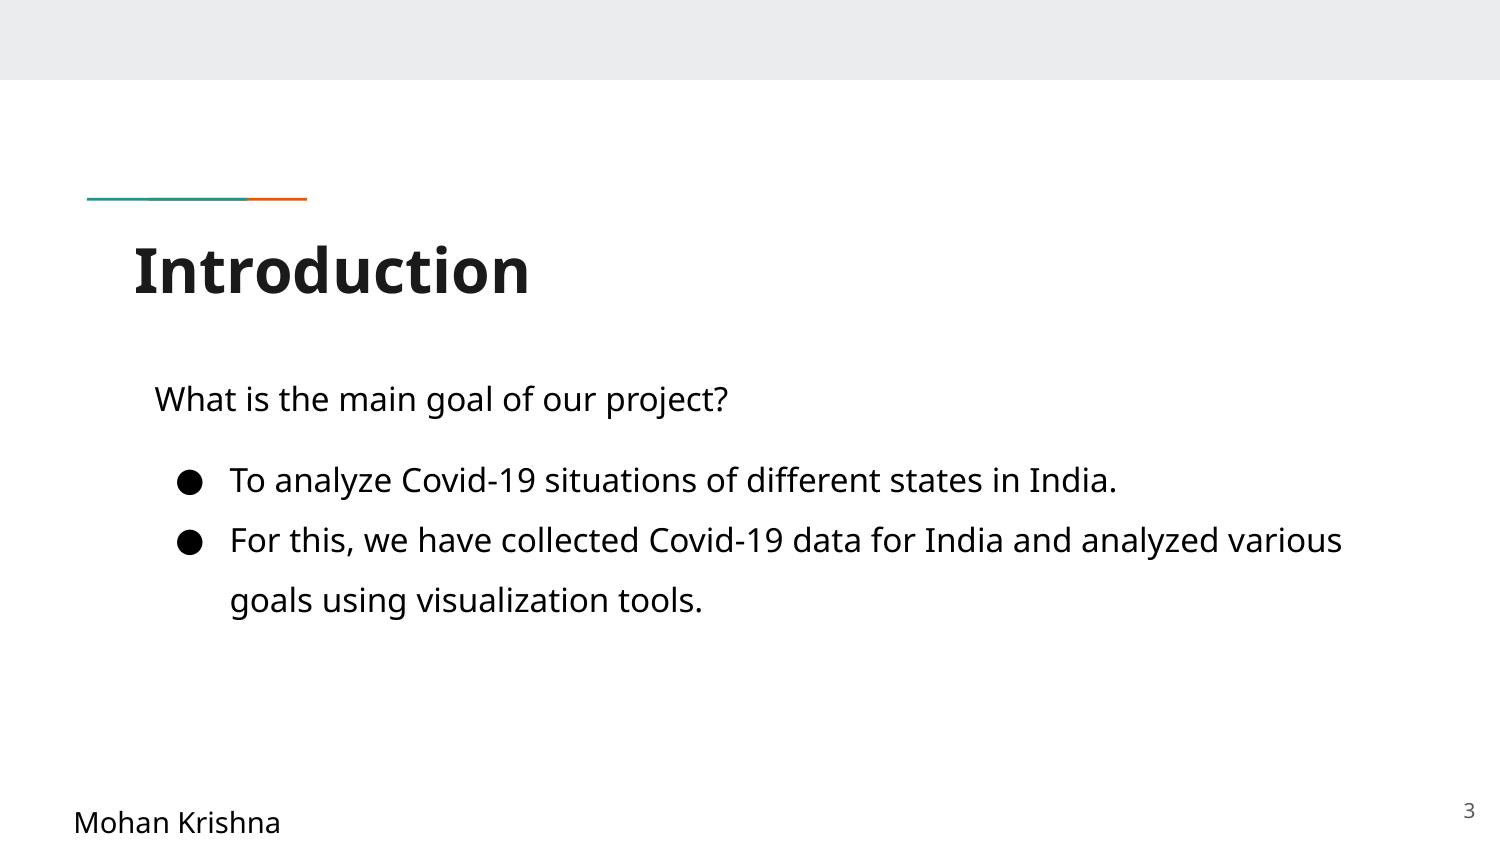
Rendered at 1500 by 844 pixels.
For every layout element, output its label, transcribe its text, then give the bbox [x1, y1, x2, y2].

slide_number ‹#› [1400, 779, 1491, 844]
text_box Mohan Krishna Alavala [58, 789, 387, 830]
title Introduction [119, 216, 1381, 305]
list What is the main goal of our project? To analyze Covid-19 situations of different states in India. For this, we have collected Covid-19 data for India and analyzed various goals using visualization tools. [139, 343, 1401, 715]
